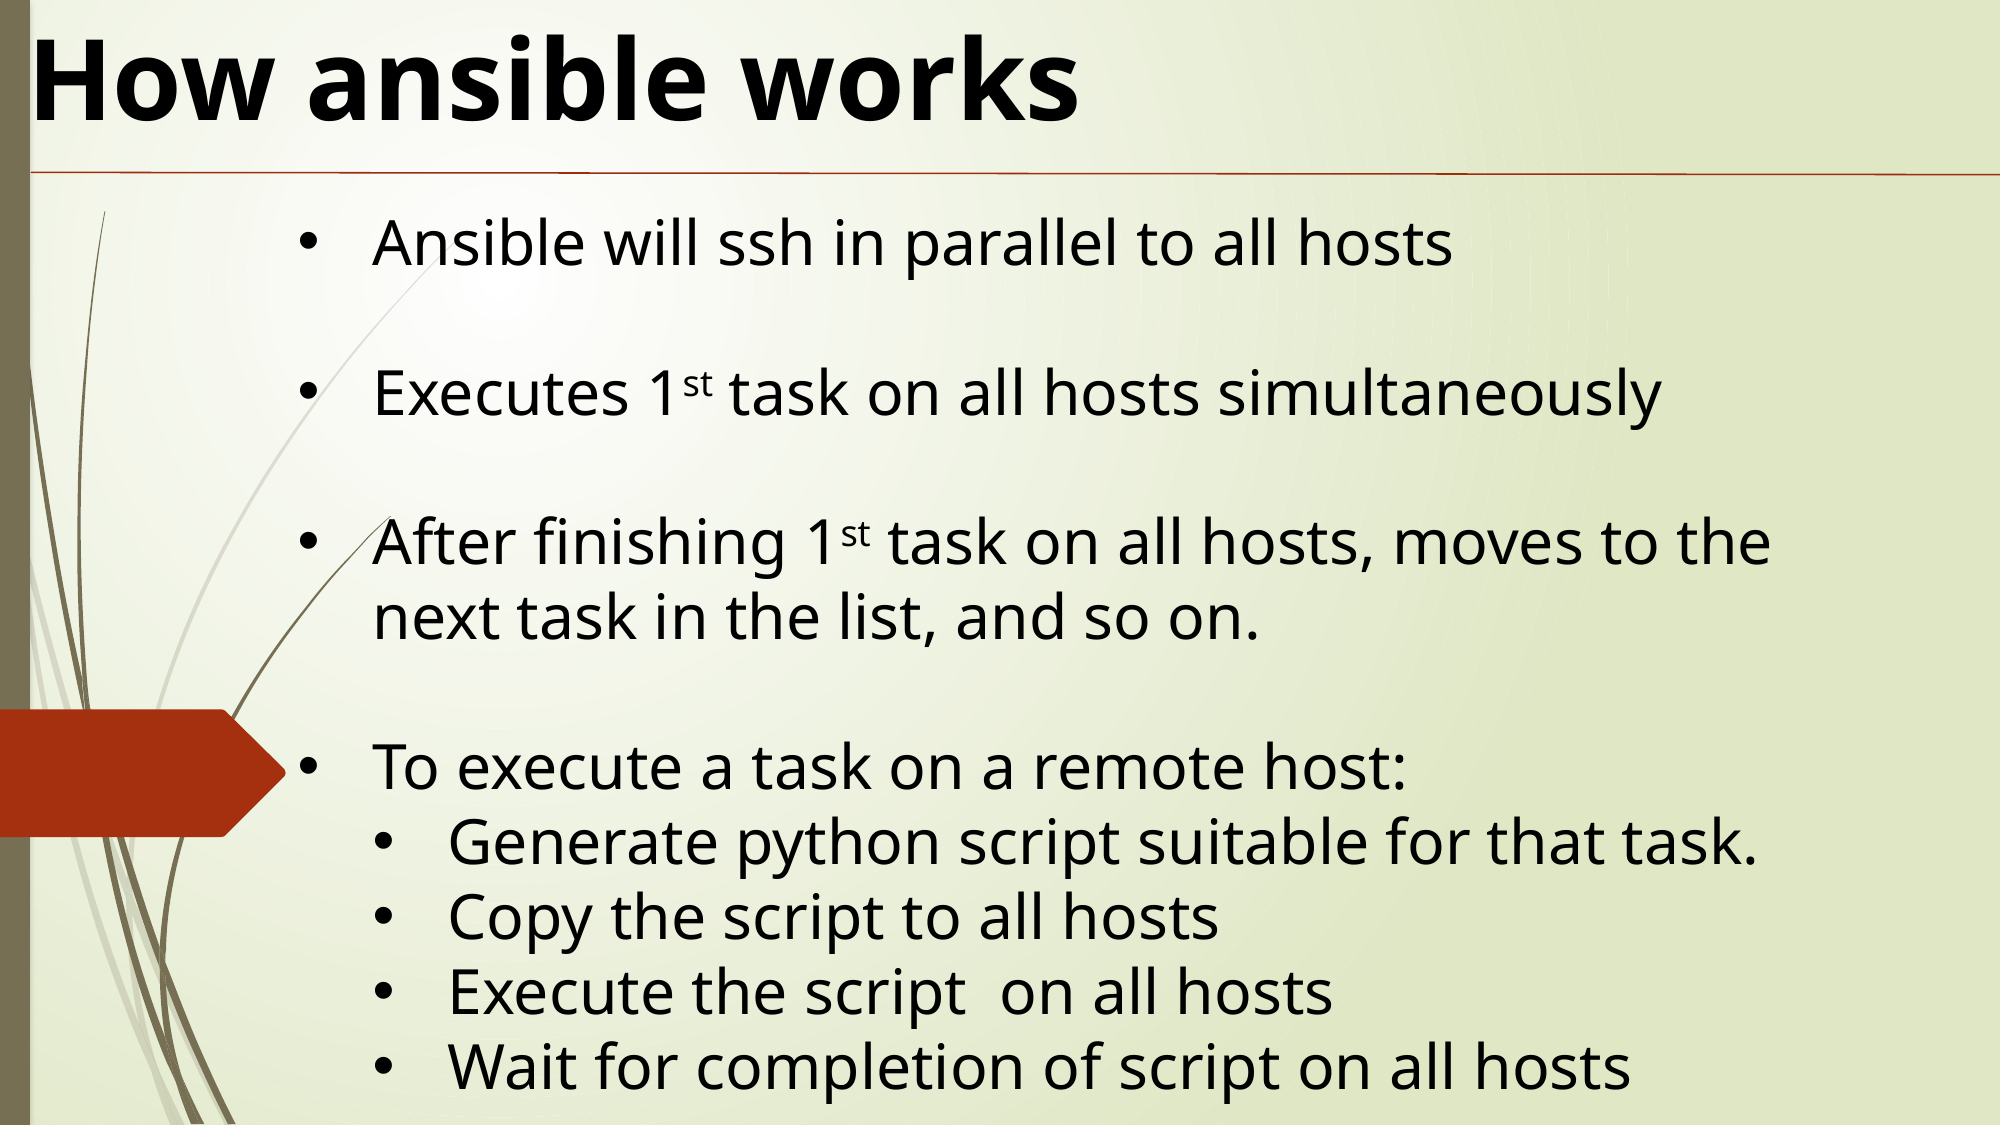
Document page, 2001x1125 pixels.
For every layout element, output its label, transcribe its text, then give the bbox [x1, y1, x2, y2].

text_box How ansible works [12, 0, 1098, 150]
text_box Ansible will ssh in parallel to all hosts Executes 1st task on all hosts simultaneously After finishing 1st task on all hosts, moves to the next task in the list, and so on. To execute a task on a remote host: Generate python script suitable for that task. Copy the script to all hosts Execute the script on all hosts Wait for completion of script on all hosts [282, 195, 1790, 1125]
